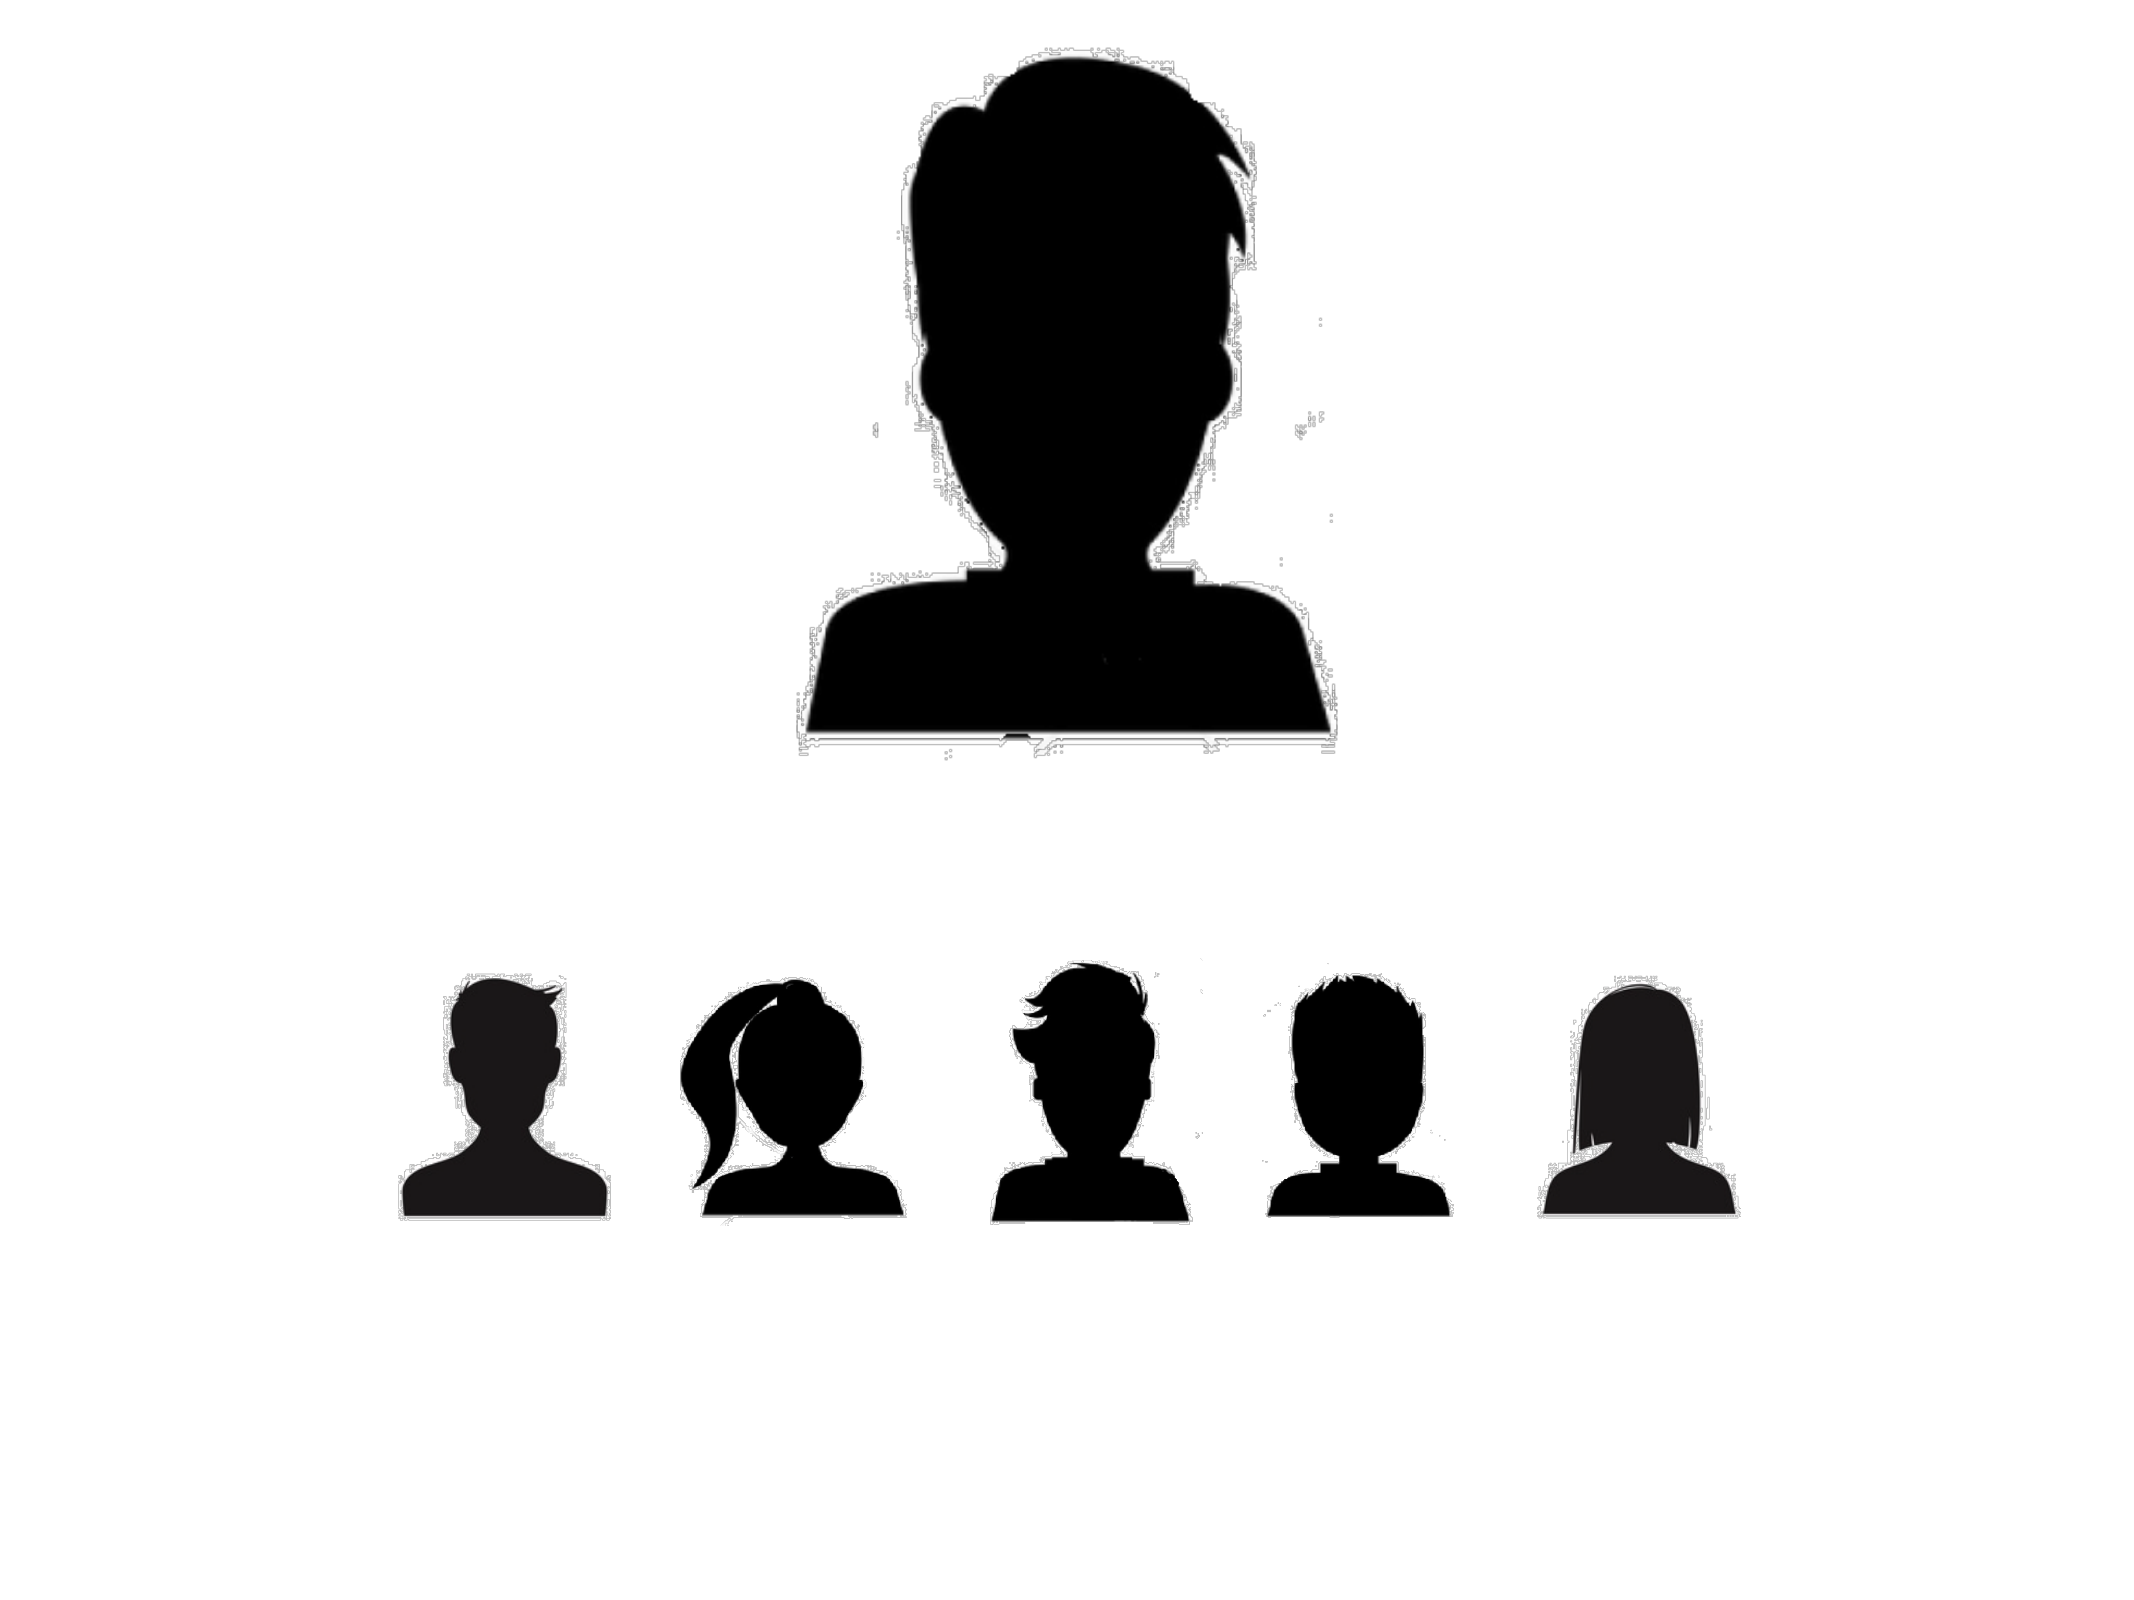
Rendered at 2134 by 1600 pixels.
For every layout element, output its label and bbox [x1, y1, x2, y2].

text_box [392, 958, 1742, 1232]
picture [776, 27, 1358, 781]
